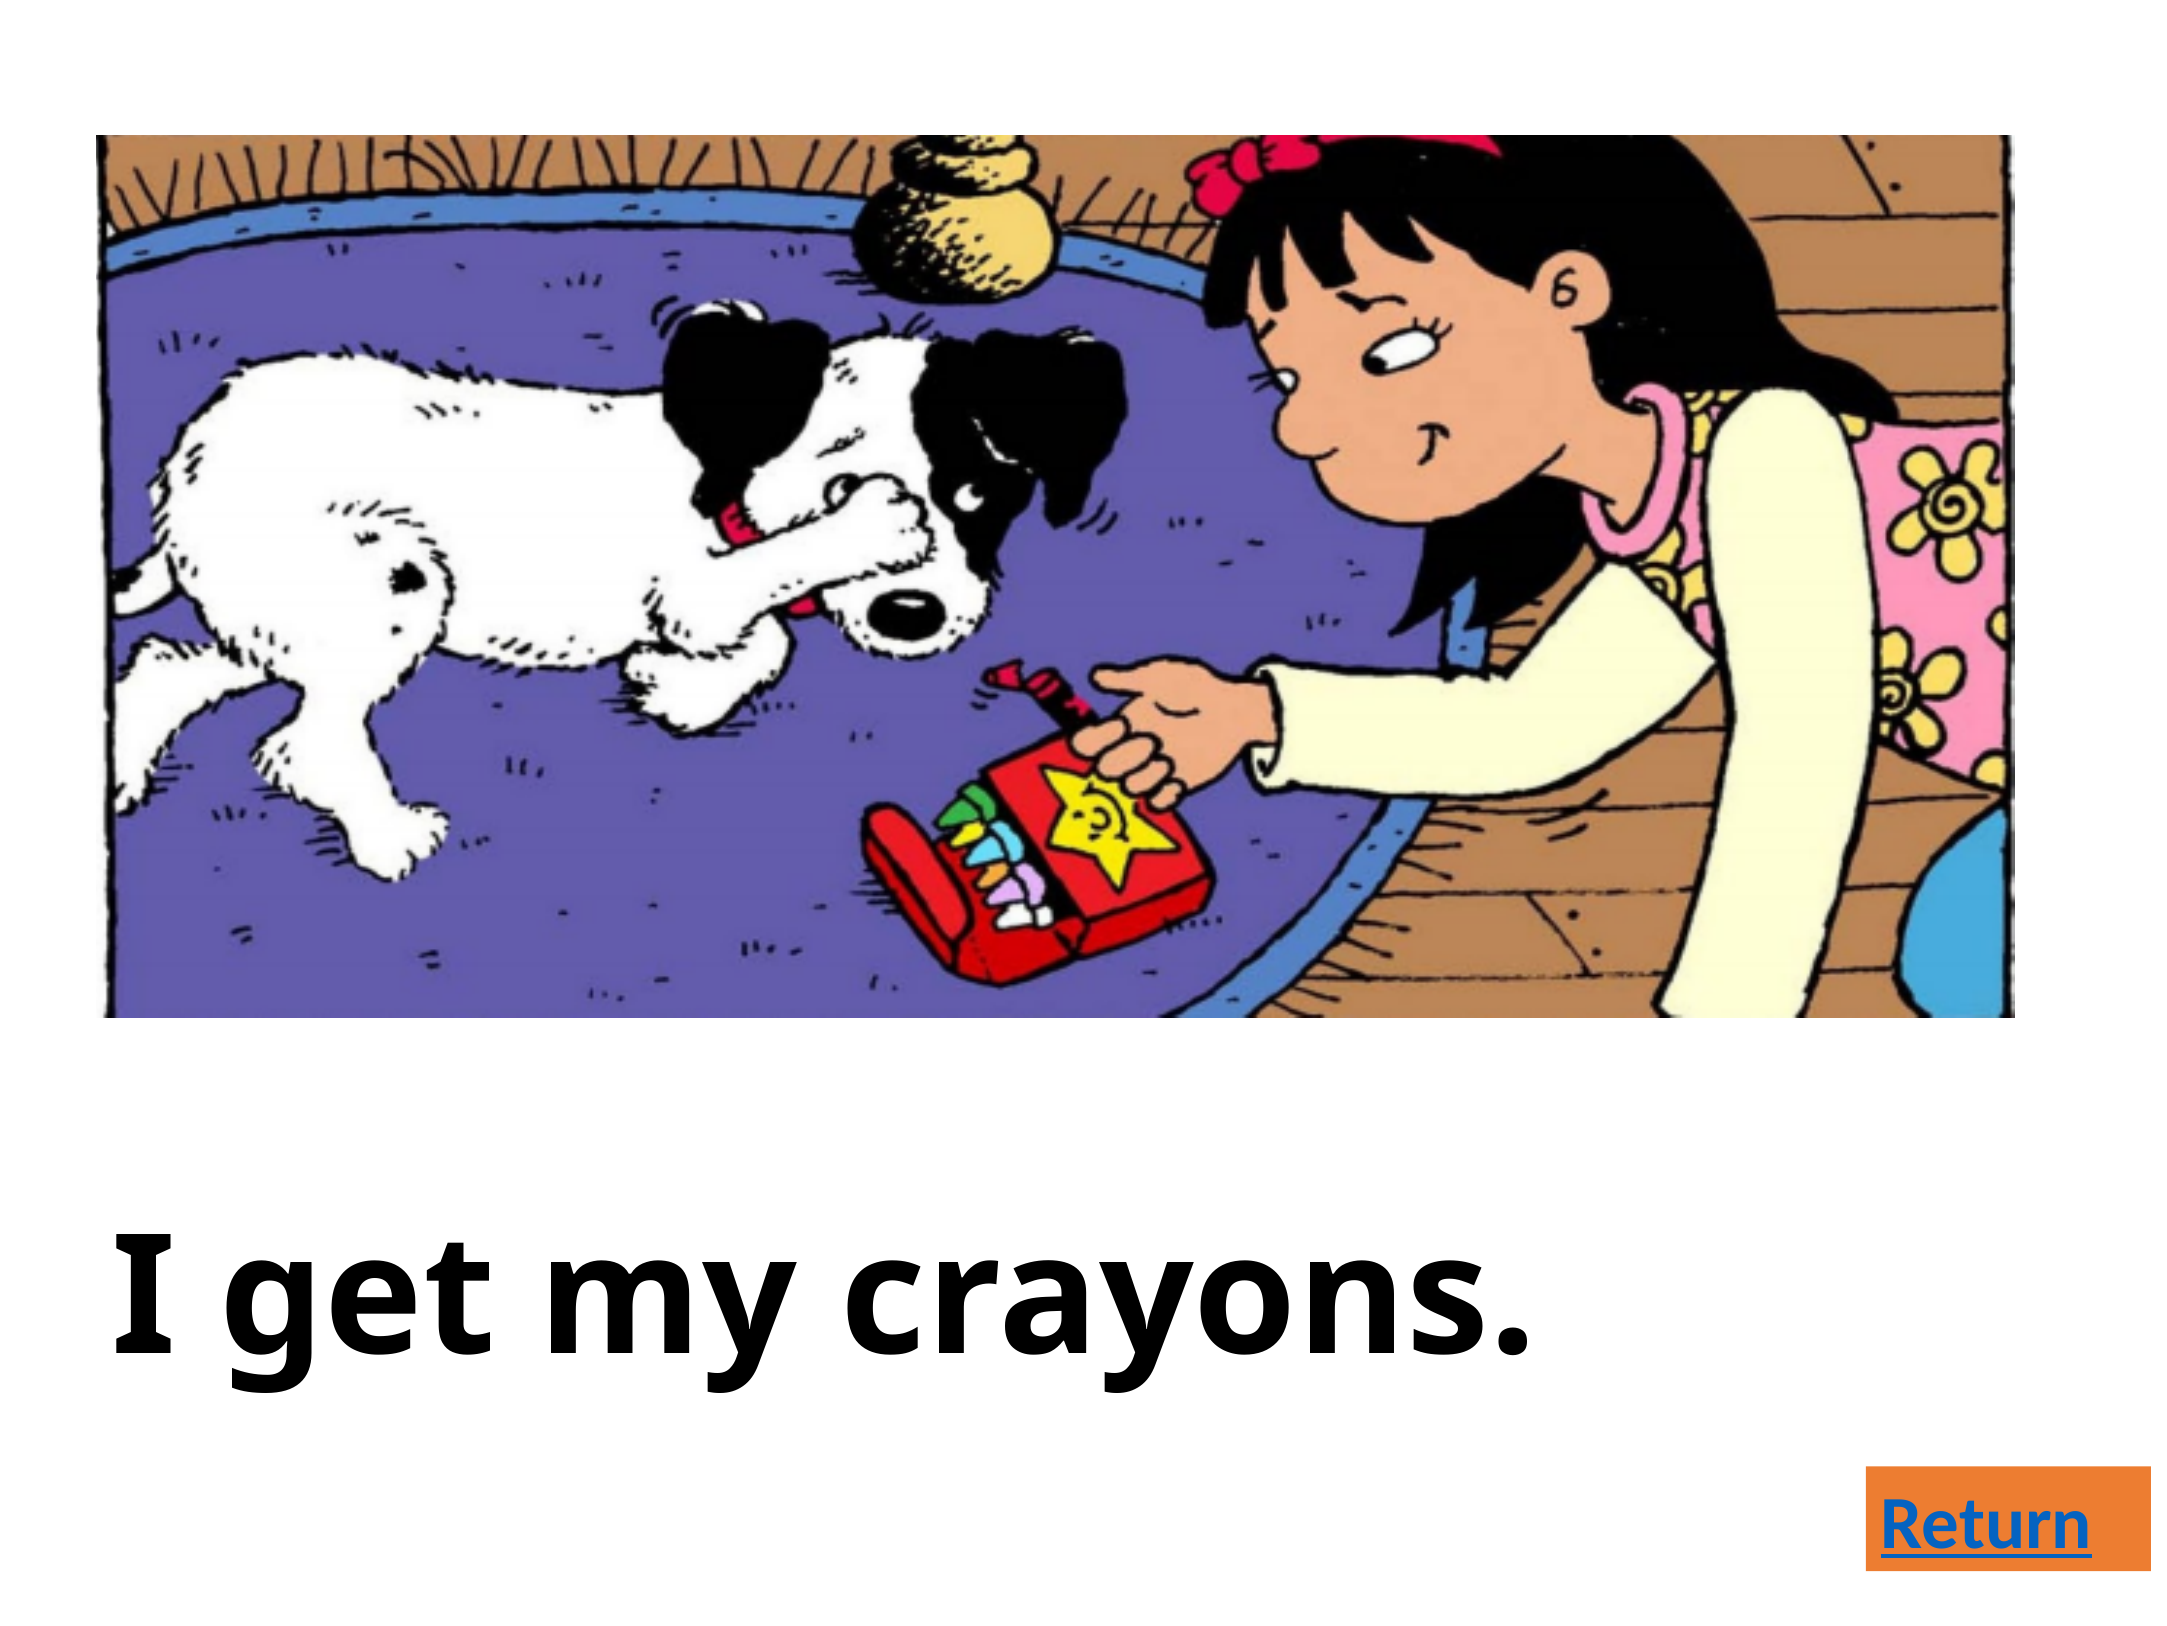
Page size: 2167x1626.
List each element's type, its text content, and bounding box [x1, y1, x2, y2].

text_box Return [1865, 1466, 2151, 1572]
title I get my crayons. [96, 1142, 2071, 1457]
picture [96, 135, 2015, 1018]
